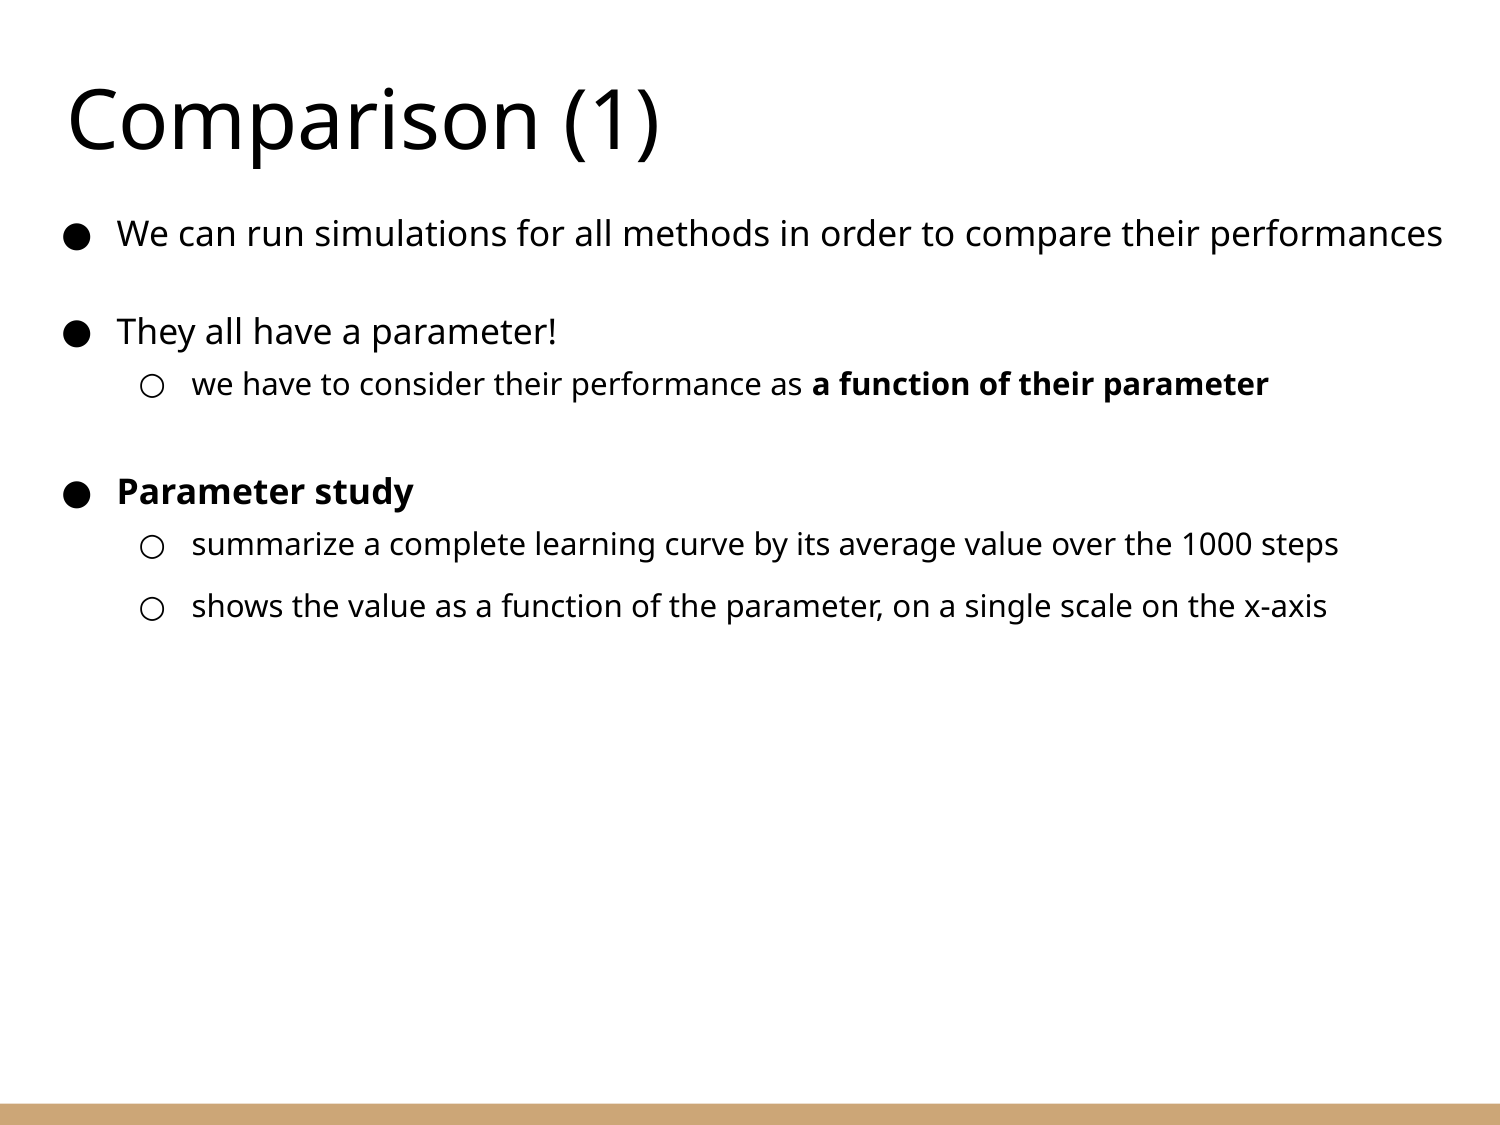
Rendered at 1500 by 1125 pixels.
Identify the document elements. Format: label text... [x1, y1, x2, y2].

list We can run simulations for all methods in order to compare their performances They all have a parameter! we have to consider their performance as a function of their parameter Parameter study summarize a complete learning curve by its average value over the 1000 steps shows the value as a function of the parameter, on a single scale on the x-axis [26, 189, 1474, 1047]
title Comparison (1) [51, 79, 1449, 182]
